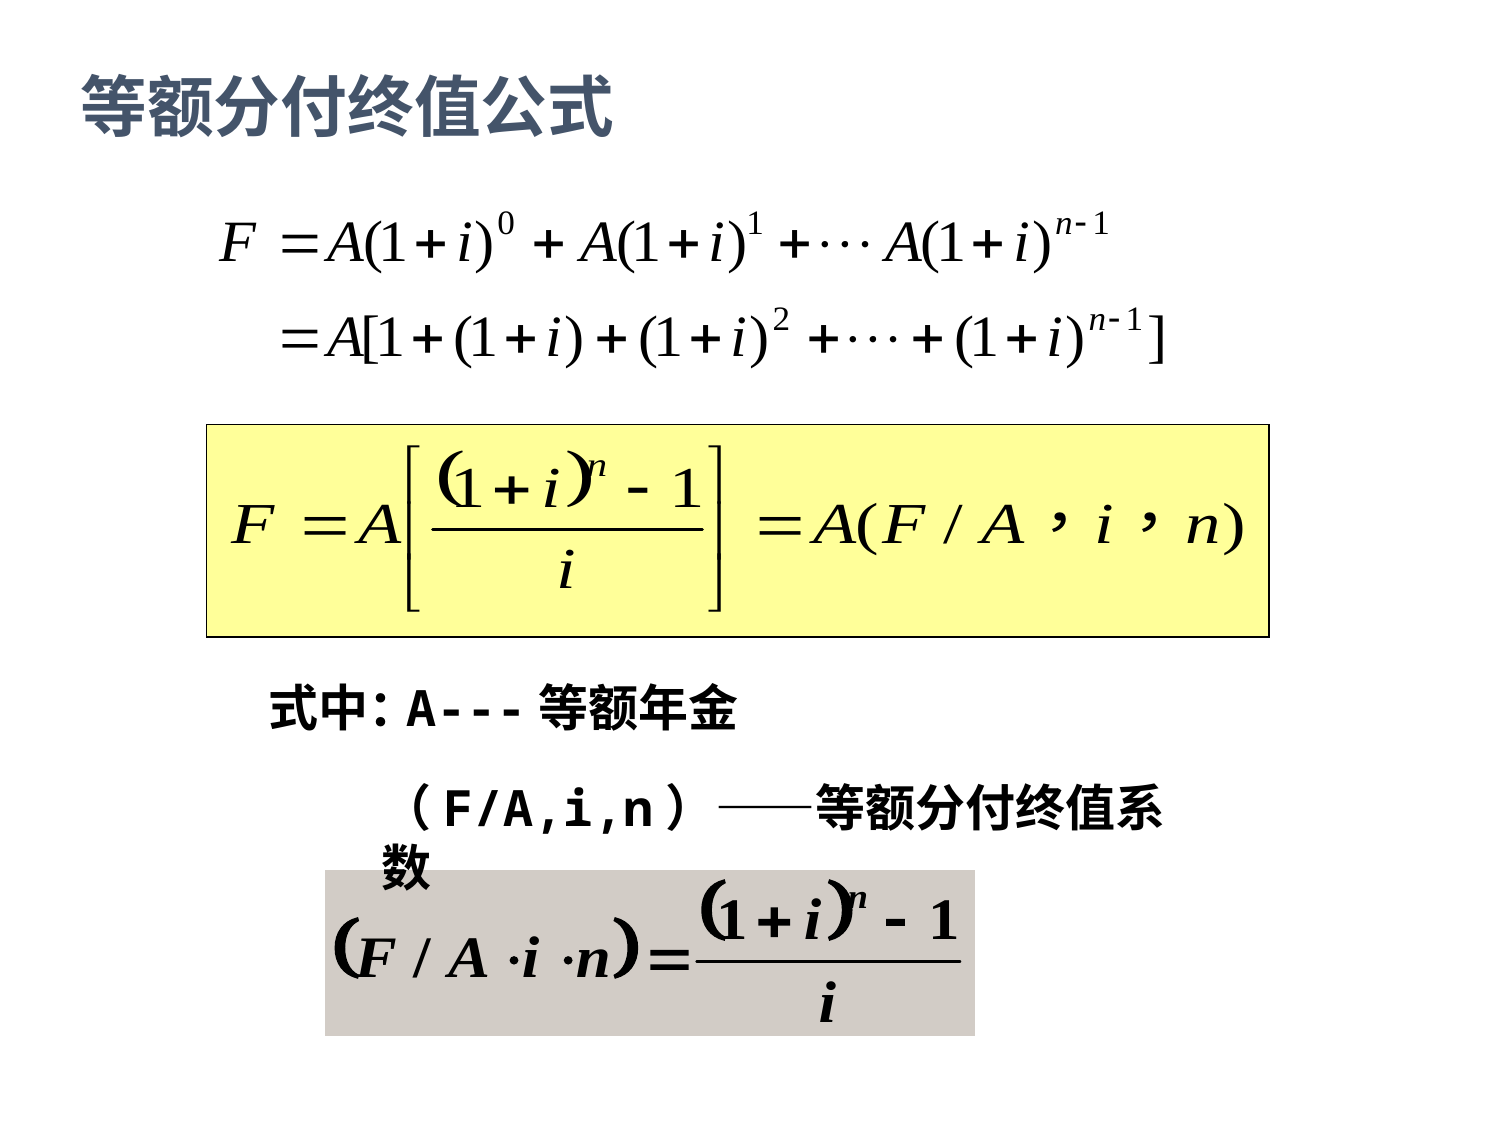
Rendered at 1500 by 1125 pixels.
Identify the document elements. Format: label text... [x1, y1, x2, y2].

text_box 等额分付终值公式 [65, 57, 630, 153]
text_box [208, 196, 1174, 382]
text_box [206, 424, 1269, 1036]
